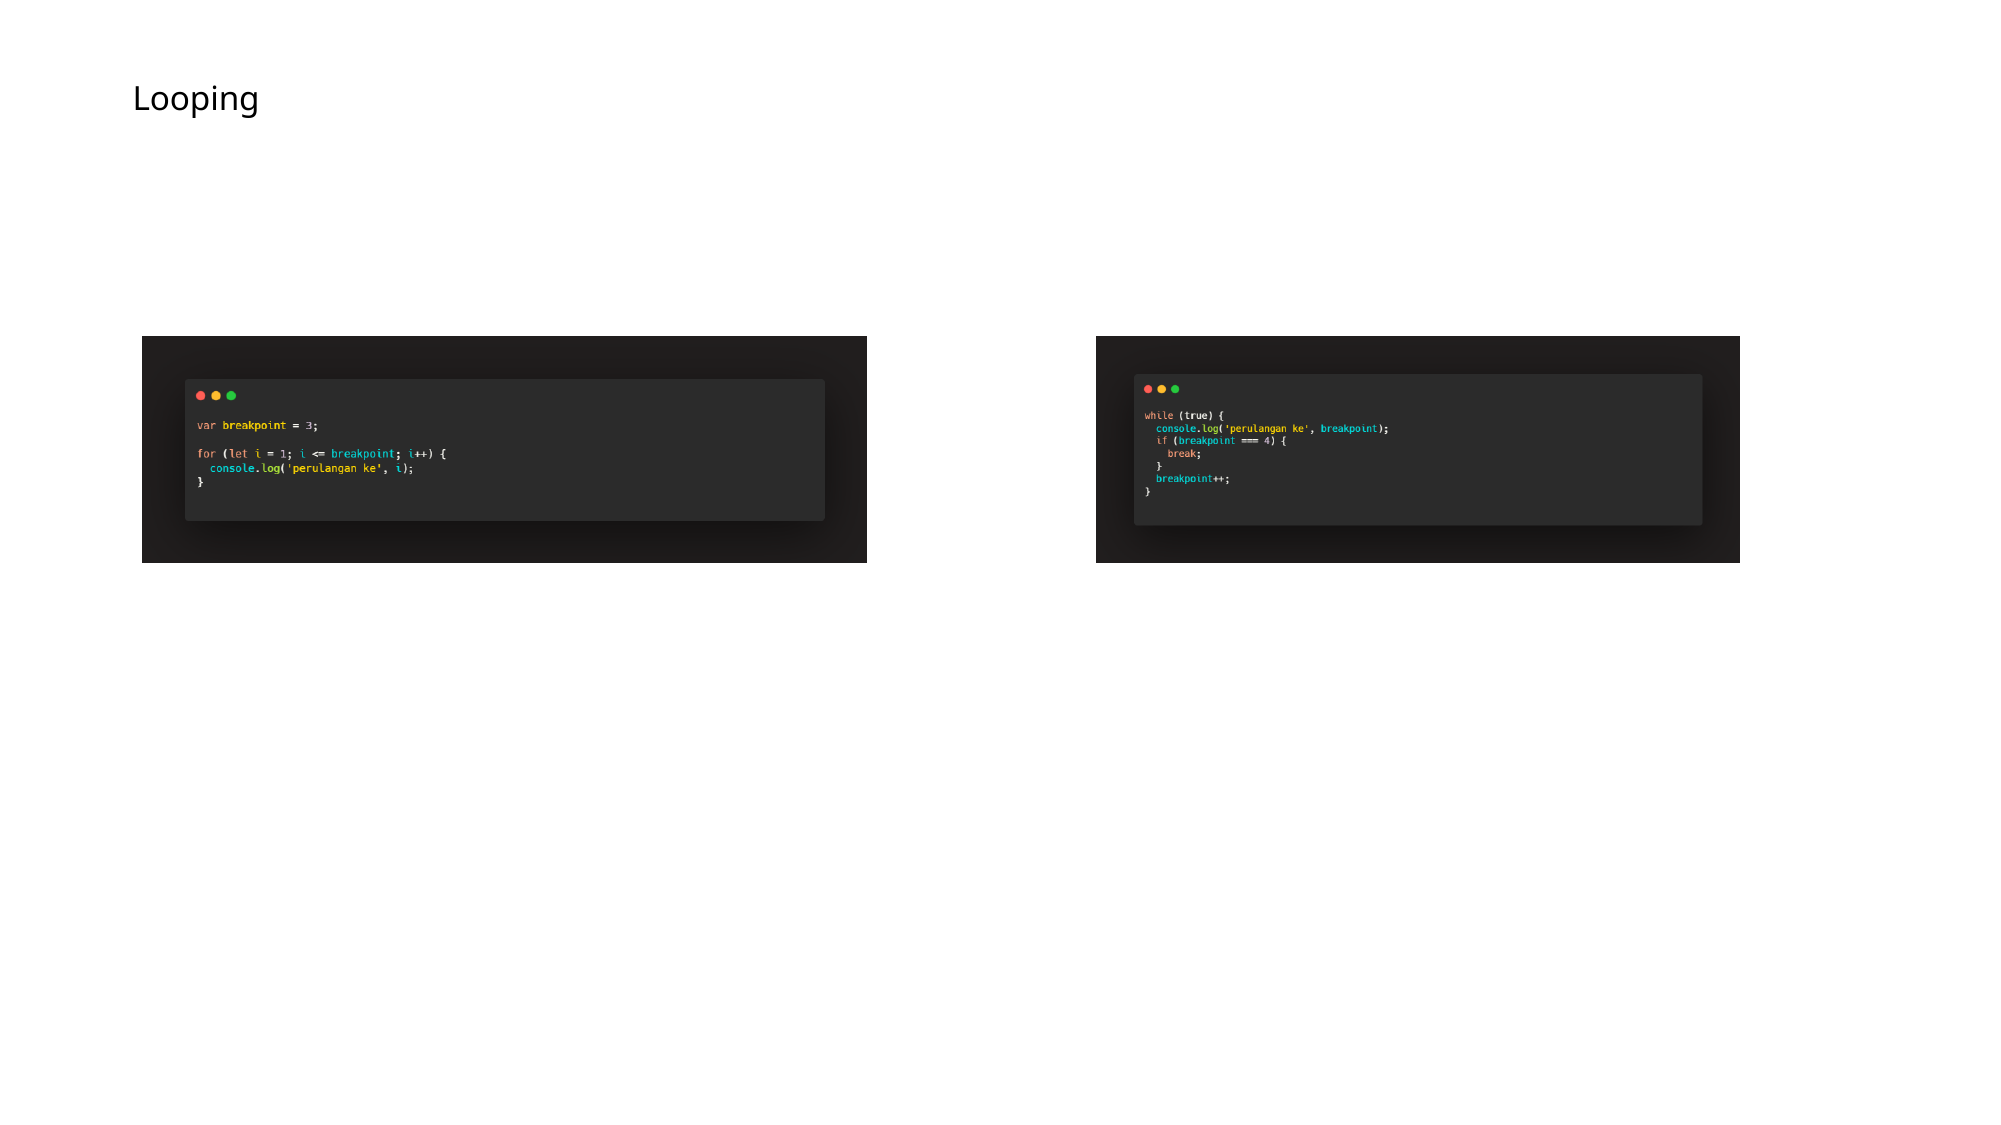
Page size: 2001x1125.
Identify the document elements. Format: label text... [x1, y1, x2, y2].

picture [1096, 336, 1741, 563]
text_box Looping [117, 69, 275, 125]
picture [142, 336, 867, 563]
